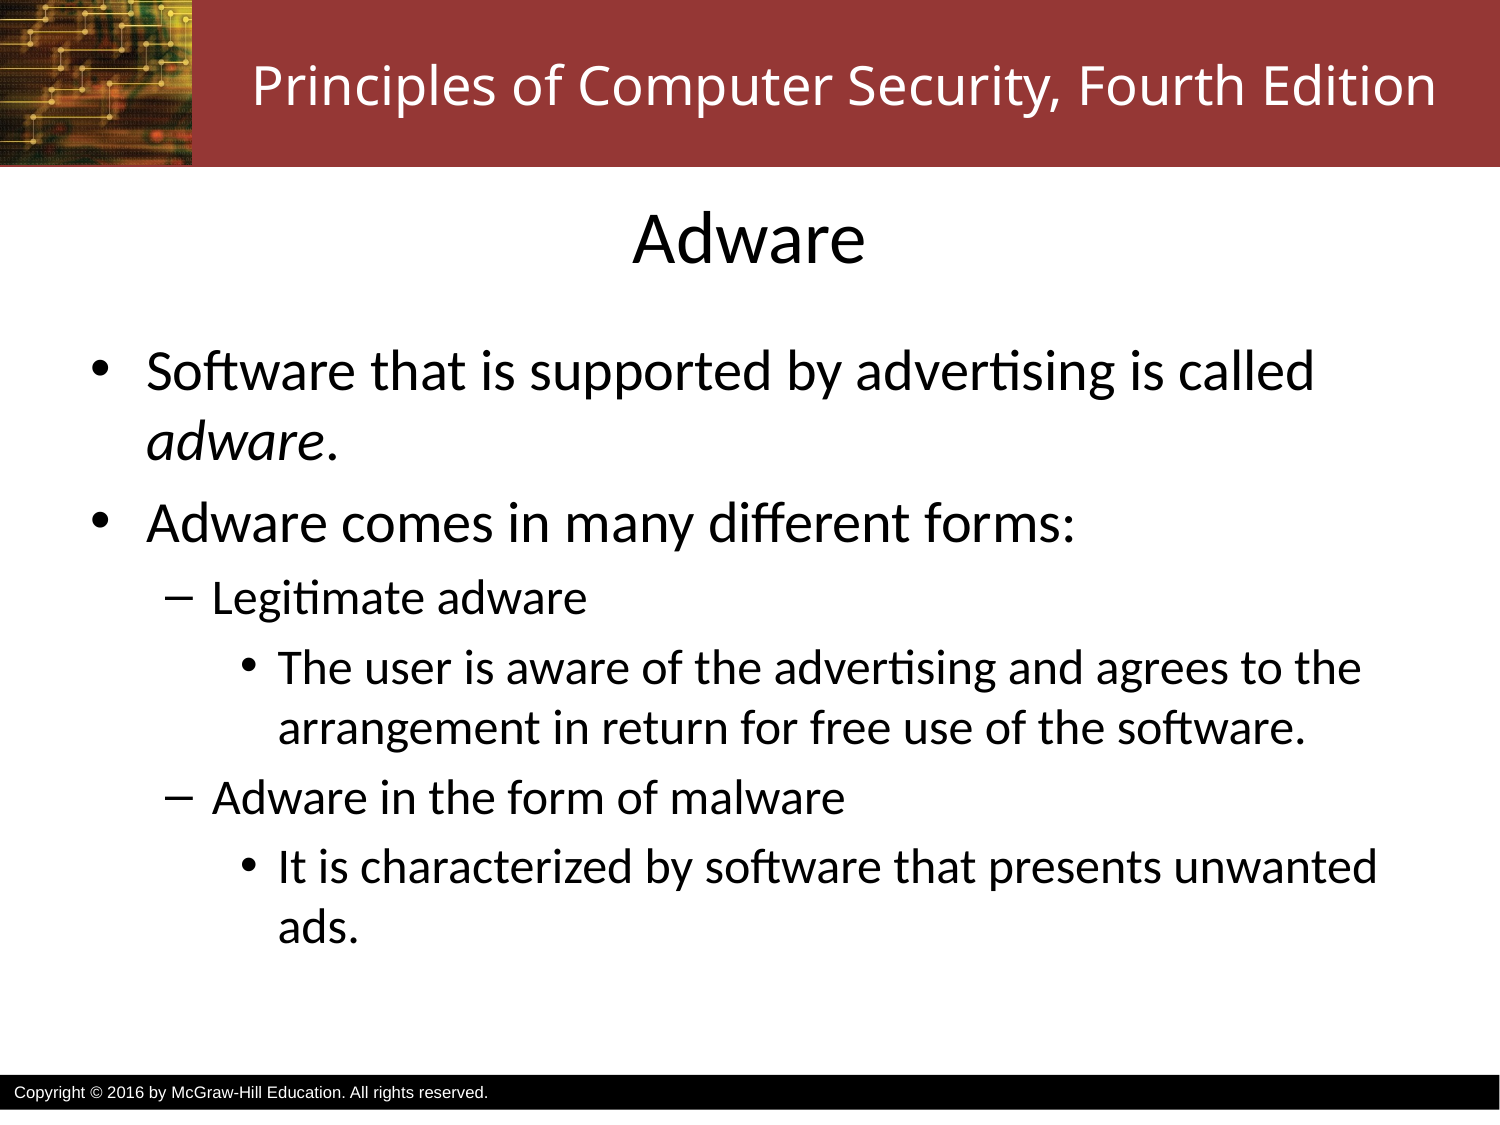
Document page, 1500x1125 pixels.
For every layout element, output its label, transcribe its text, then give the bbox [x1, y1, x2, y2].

list Software that is supported by advertising is called adware. Adware comes in many different forms: Legitimate adware The user is aware of the advertising and agrees to the arrangement in return for free use of the software. Adware in the form of malware It is characterized by software that presents unwanted ads. [75, 324, 1425, 1005]
title Adware [75, 181, 1425, 324]
picture [0, 0, 192, 165]
